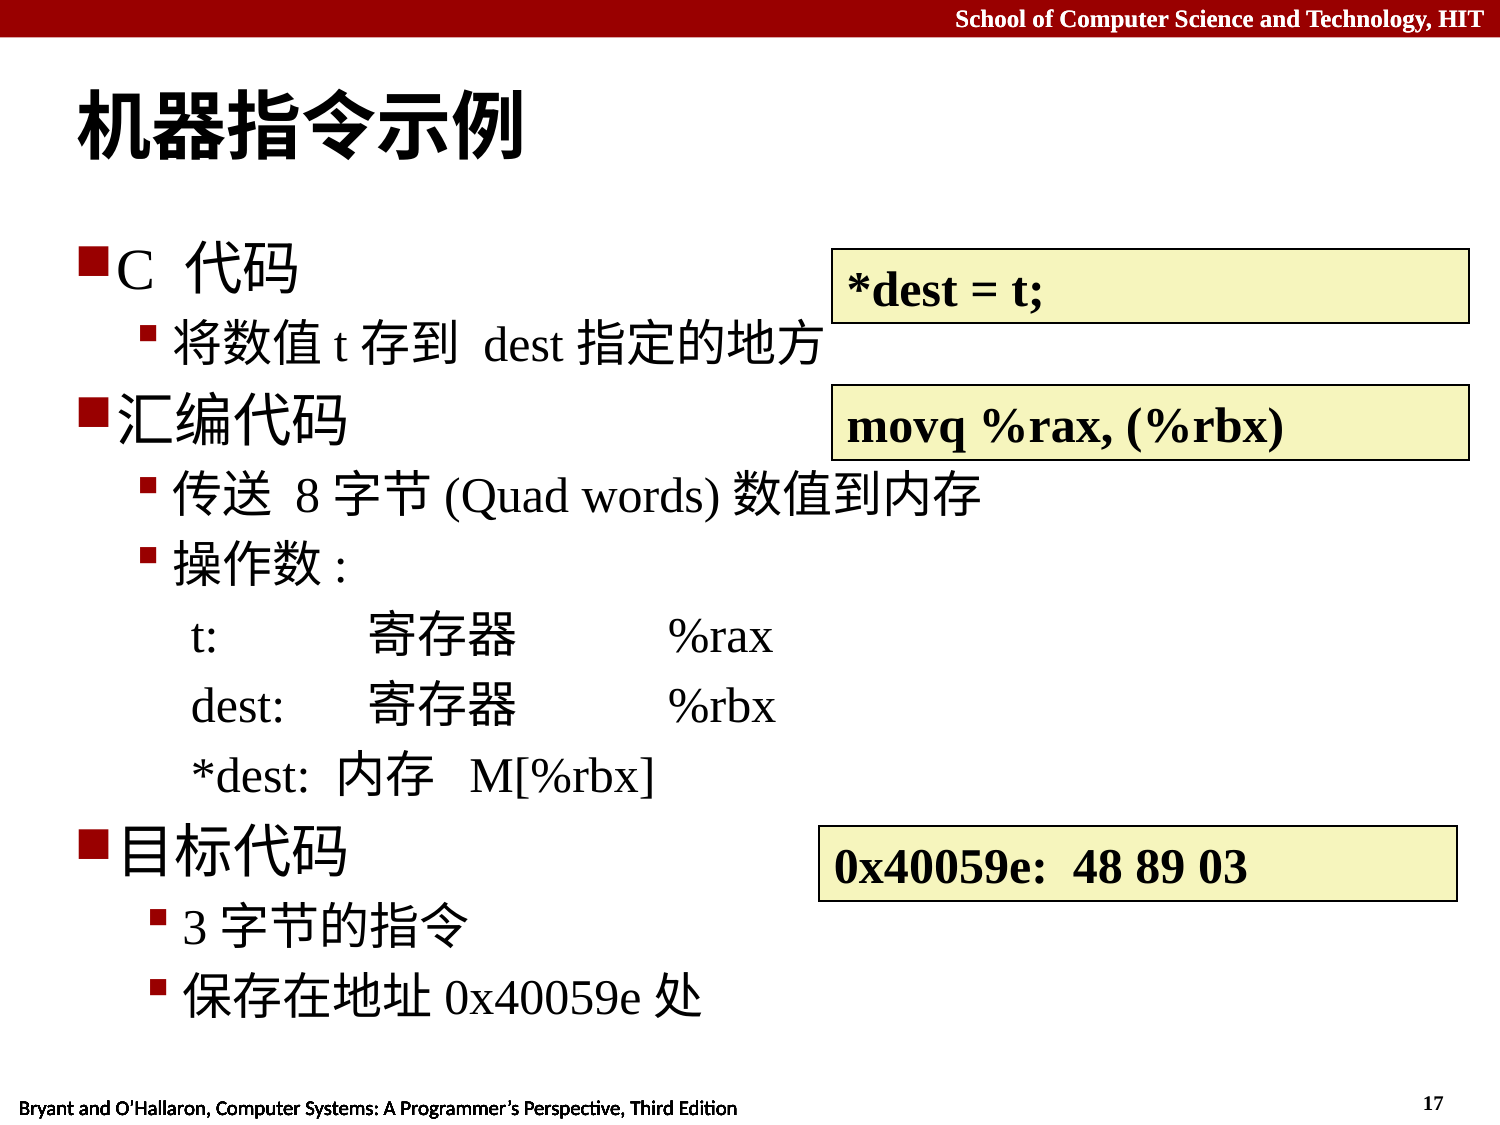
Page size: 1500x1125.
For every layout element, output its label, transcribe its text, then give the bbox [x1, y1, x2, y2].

list C 代码 将数值t存到 dest指定的地方 汇编代码 传送 8字节(Quad words)数值到内存 操作数: t: 寄存器 %rax dest: 寄存器 %rbx *dest: 内存 M[%rbx] 目标代码 3字节的指令 保存在地址0x40059e处 [64, 223, 1476, 1088]
text_box movq %rax, (%rbx) [831, 385, 1470, 460]
title 机器指令示例 [61, 60, 1488, 187]
text_box *dest = t; [831, 248, 1469, 324]
text_box 0x40059e: 48 89 03 [819, 826, 1457, 901]
